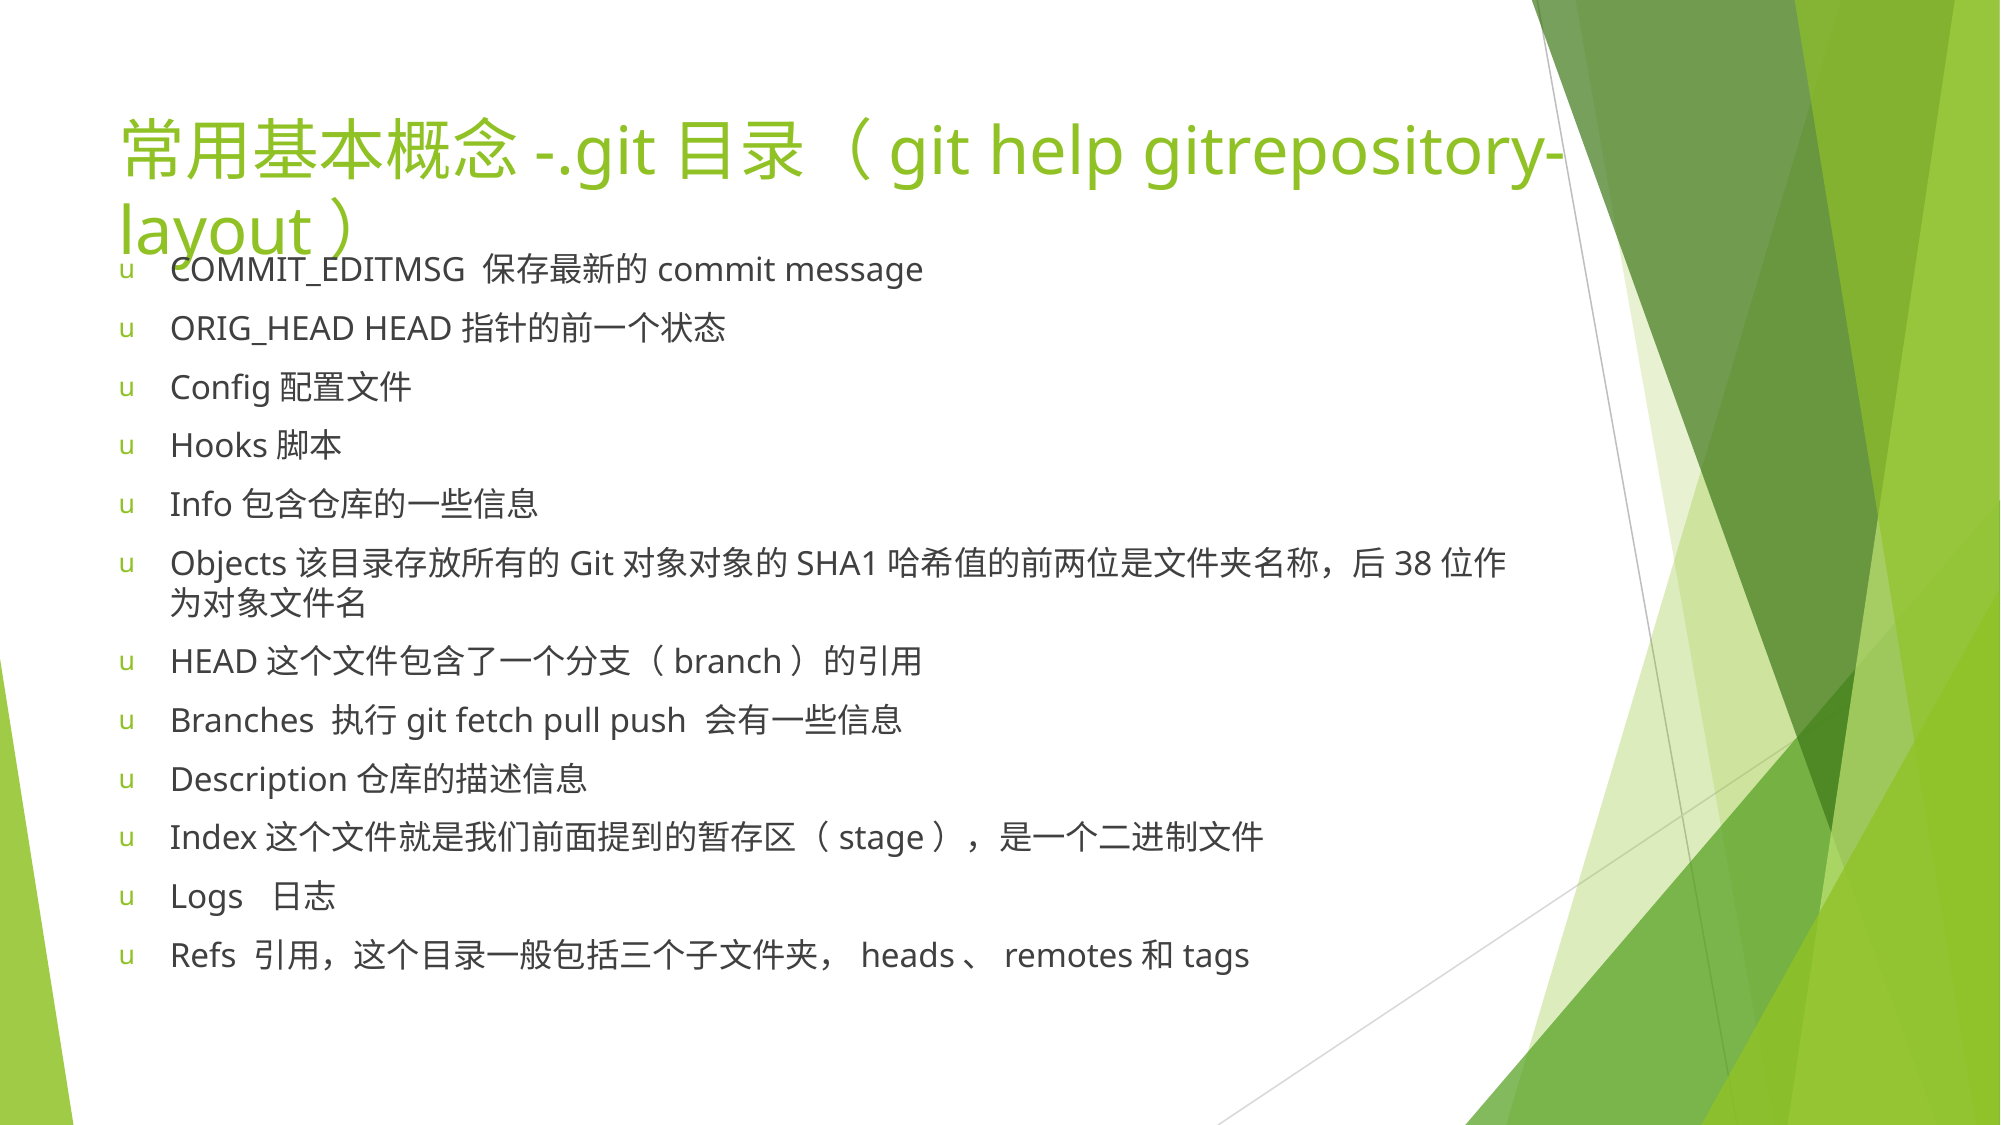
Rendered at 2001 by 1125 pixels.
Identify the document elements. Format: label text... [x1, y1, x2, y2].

list COMMIT_EDITMSG 保存最新的commit message ORIG_HEAD HEAD指针的前一个状态 Config配置文件 Hooks脚本 Info包含仓库的一些信息 Objects该目录存放所有的Git对象对象的SHA1哈希值的前两位是文件夹名称，后38位作为对象文件名 HEAD这个文件包含了一个分支（branch）的引用 Branches 执行git fetch pull push 会有一些信息 Description仓库的描述信息 Index这个文件就是我们前面提到的暂存区（stage），是一个二进制文件 Logs 日志 Refs 引用，这个目录一般包括三个子文件夹，heads、remotes和tags [110, 240, 1522, 1090]
title 常用基本概念-.git目录（git help gitrepository-layout） [110, 99, 1812, 219]
